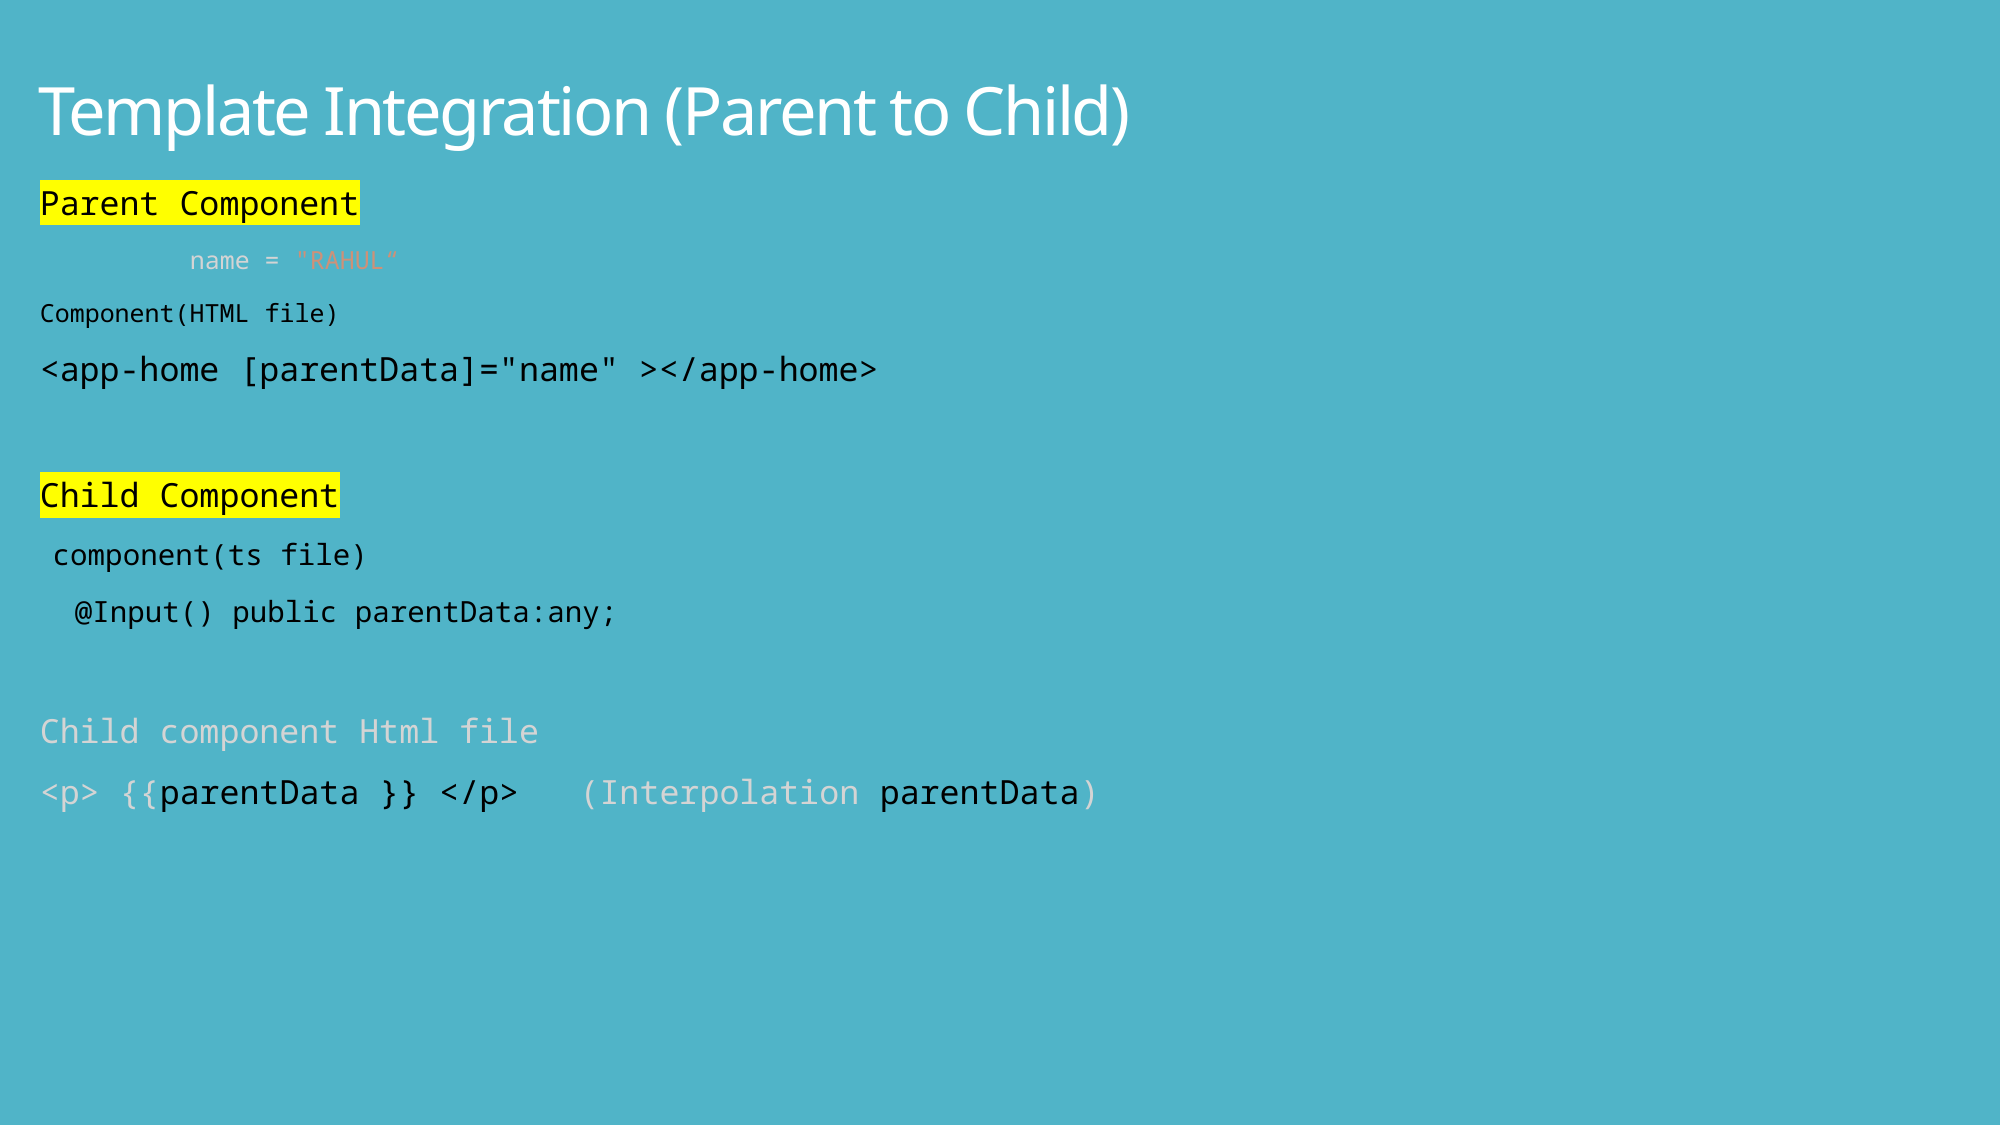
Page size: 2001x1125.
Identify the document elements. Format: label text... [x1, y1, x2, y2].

title Template Integration (Parent to Child) [23, 66, 1536, 157]
subtitle Parent Component name = "RAHUL“ Component(HTML file) <app-home [parentData]="name" ></app-home> Child Component component(ts file) @Input() public parentData:any; Child component Html file <p> {{parentData }} </p> (Interpolation parentData) [24, 180, 1977, 1059]
